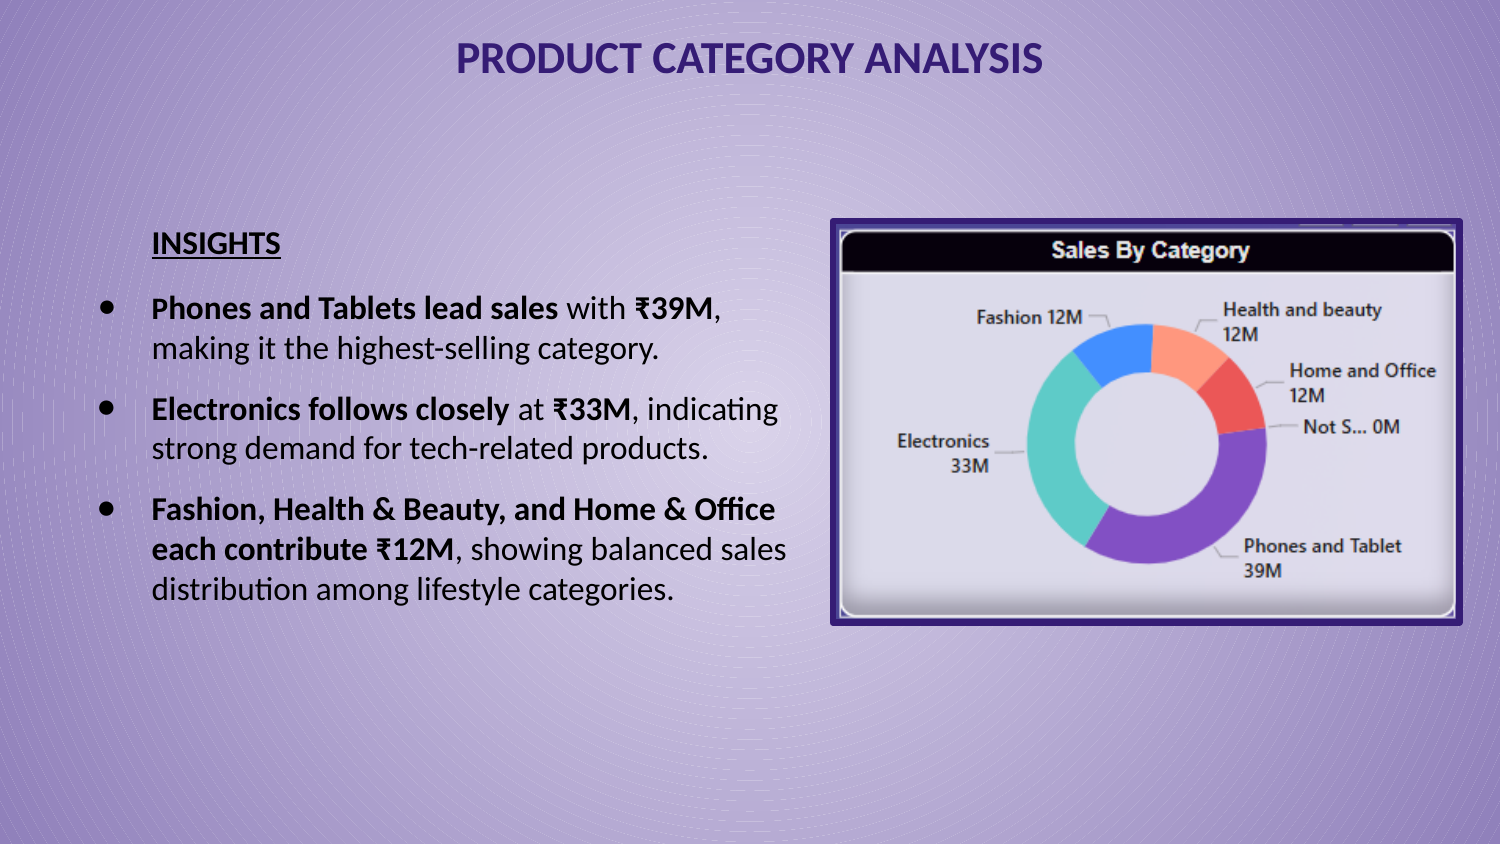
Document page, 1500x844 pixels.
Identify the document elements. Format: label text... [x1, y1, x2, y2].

text_box PRODUCT CATEGORY ANALYSIS [439, 12, 1061, 98]
text_box INSIGHTS Phones and Tablets lead sales with ₹39M, making it the highest-selling category. Electronics follows closely at ₹33M, indicating strong demand for tech-related products. Fashion, Health & Beauty, and Home & Office each contribute ₹12M, showing balanced sales distribution among lifestyle categories. [61, 200, 804, 681]
picture [835, 223, 1457, 620]
